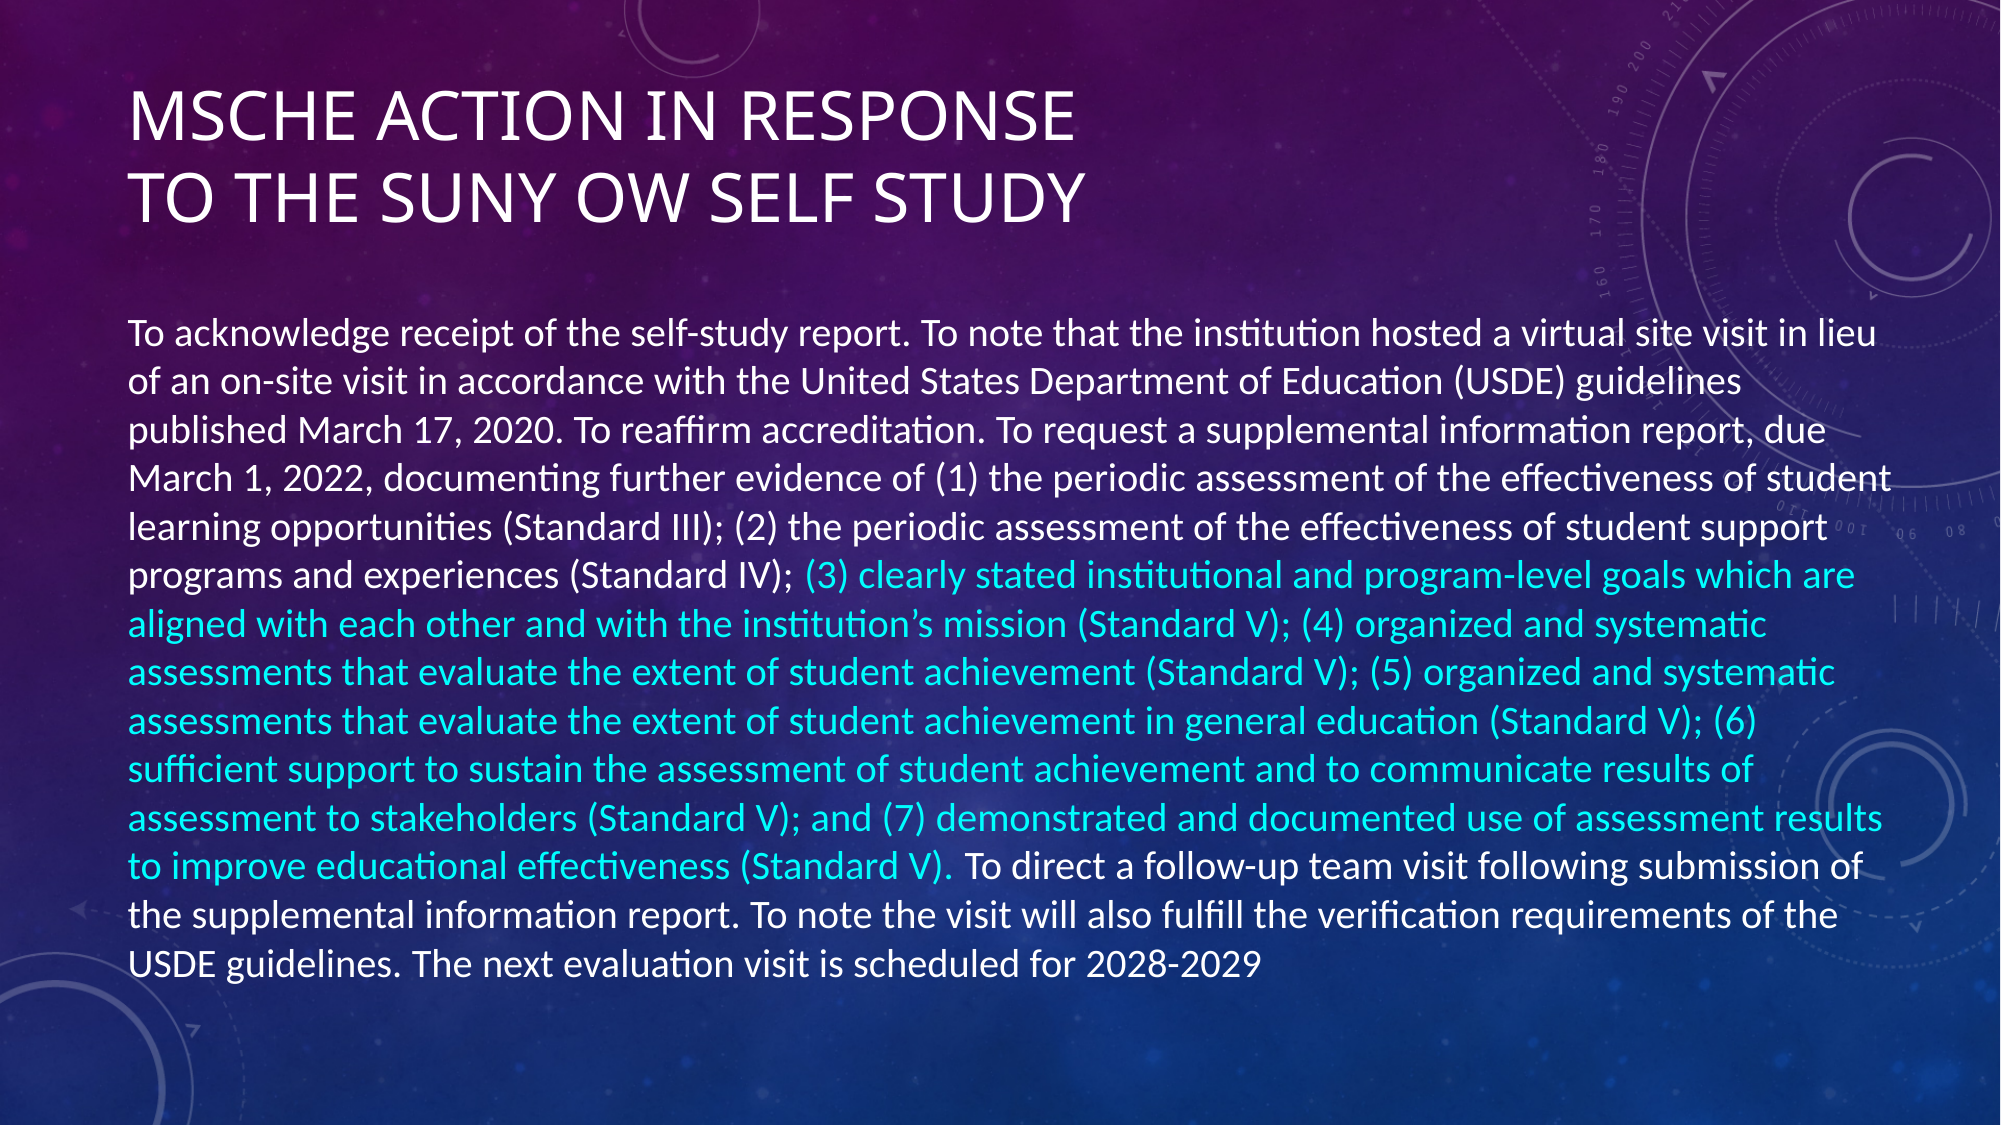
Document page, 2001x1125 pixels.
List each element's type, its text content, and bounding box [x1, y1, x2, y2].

picture [0, 0, 2001, 1125]
list To acknowledge receipt of the self-study report. To note that the institution hosted a virtual site visit in lieu of an on-site visit in accordance with the United States Department of Education (USDE) guidelines published March 17, 2020. To reaffirm accreditation. To request a supplemental information report, due March 1, 2022, documenting further evidence of (1) the periodic assessment of the effectiveness of student learning opportunities (Standard III); (2) the periodic assessment of the effectiveness of student support programs and experiences (Standard IV); (3) clearly stated institutional and program-level goals which are aligned with each other and with the institution’s mission (Standard V); (4) organized and systematic assessments that evaluate the extent of student achievement (Standard V); (5) organized and systematic assessments that evaluate the extent of student achievement in general education (Standard V); (6) sufficient support to sustain the assessment of student achievement and to communicate results of assessment to stakeholders (Standard V); and (7) demonstrated and documented use of assessment results to improve educational effectiveness (Standard V). To direct a follow-up team visit following submission of the supplemental information report. To note the visit will also fulfill the verification requirements of the USDE guidelines. The next evaluation visit is scheduled for 2028-2029 [112, 295, 1911, 996]
title MSCHE action in response to the SUNY OW self study [112, 34, 1144, 274]
